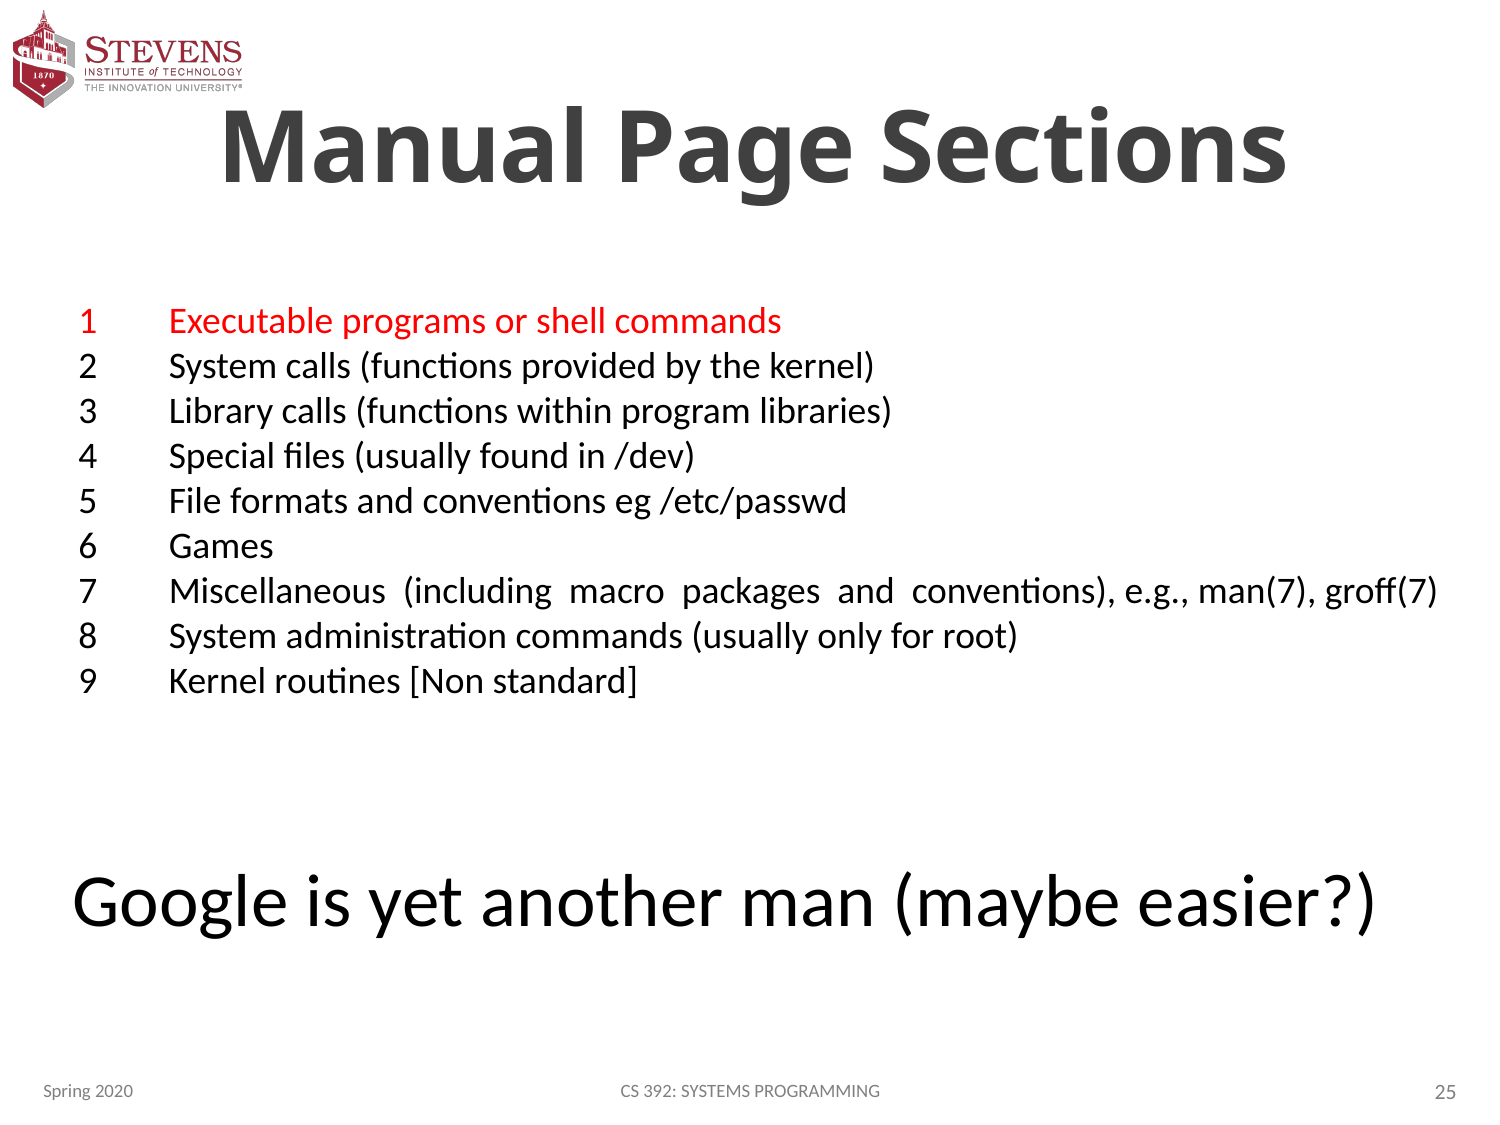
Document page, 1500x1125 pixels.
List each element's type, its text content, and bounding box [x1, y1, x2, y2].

text_box Google is yet another man (maybe easier?) [28, 844, 1424, 949]
footer CS 392: Systems Programming [453, 1059, 1047, 1120]
picture [13, 10, 135, 108]
text_box 1 Executable programs or shell commands 2 System calls (functions provided by the kernel) 3 Library calls (functions within program libraries) 4 Special files (usually found in /dev) 5 File formats and conventions eg /etc/passwd 6 Games 7 Miscellaneous (including macro packages and conventions), e.g., man(7), groff(7) 8 System administration commands (usually only for root) 9 Kernel routines [Non standard] [4, 288, 1500, 709]
slide_number 25 [1310, 1060, 1472, 1121]
slide_number Spring 2020 [28, 1059, 333, 1120]
title Manual Page Sections [135, 5, 1373, 211]
